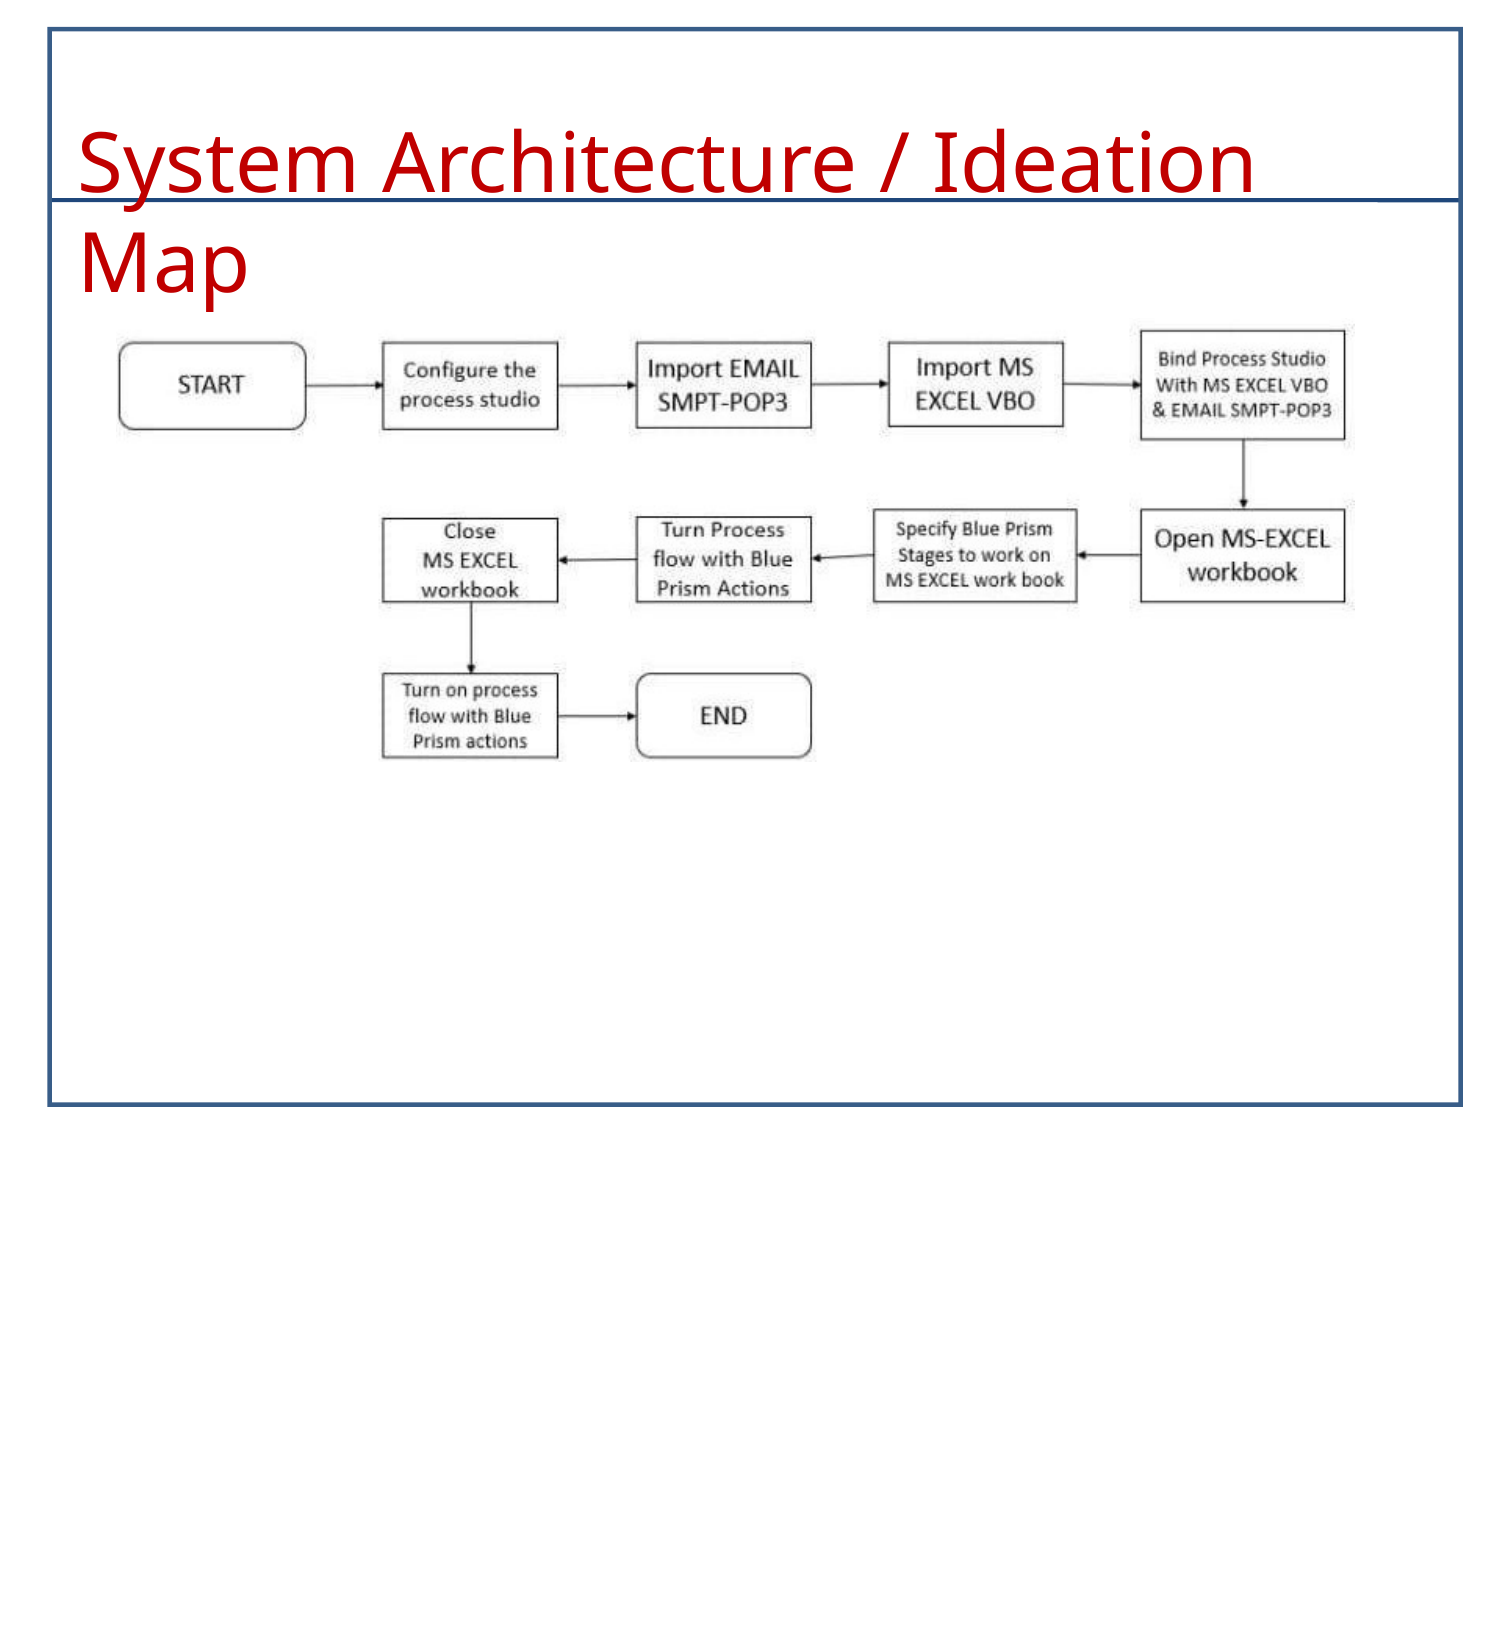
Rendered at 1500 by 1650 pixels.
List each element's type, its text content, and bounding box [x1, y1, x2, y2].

text_box [47, 26, 1463, 1107]
title System Architecture / Ideation Map [75, 106, 1373, 385]
picture [116, 317, 1355, 763]
